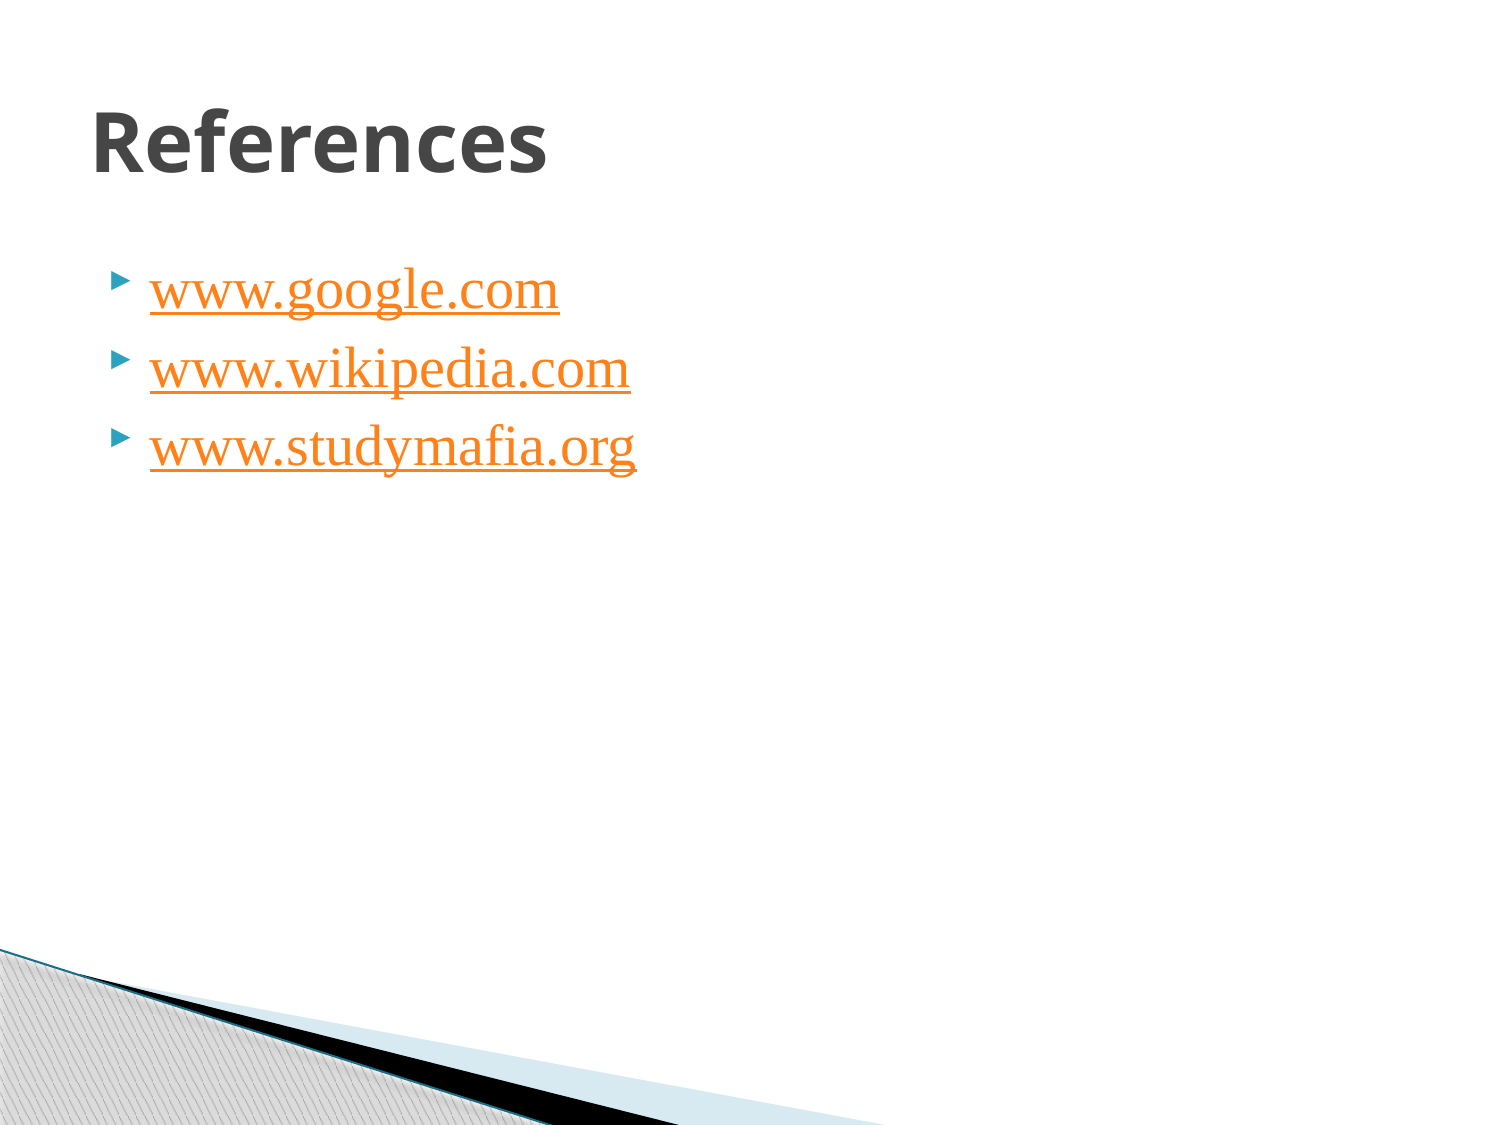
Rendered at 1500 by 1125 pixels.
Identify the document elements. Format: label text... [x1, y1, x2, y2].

title References [75, 45, 1425, 233]
list www.google.com www.wikipedia.com www.studymafia.org [74, 242, 1426, 986]
